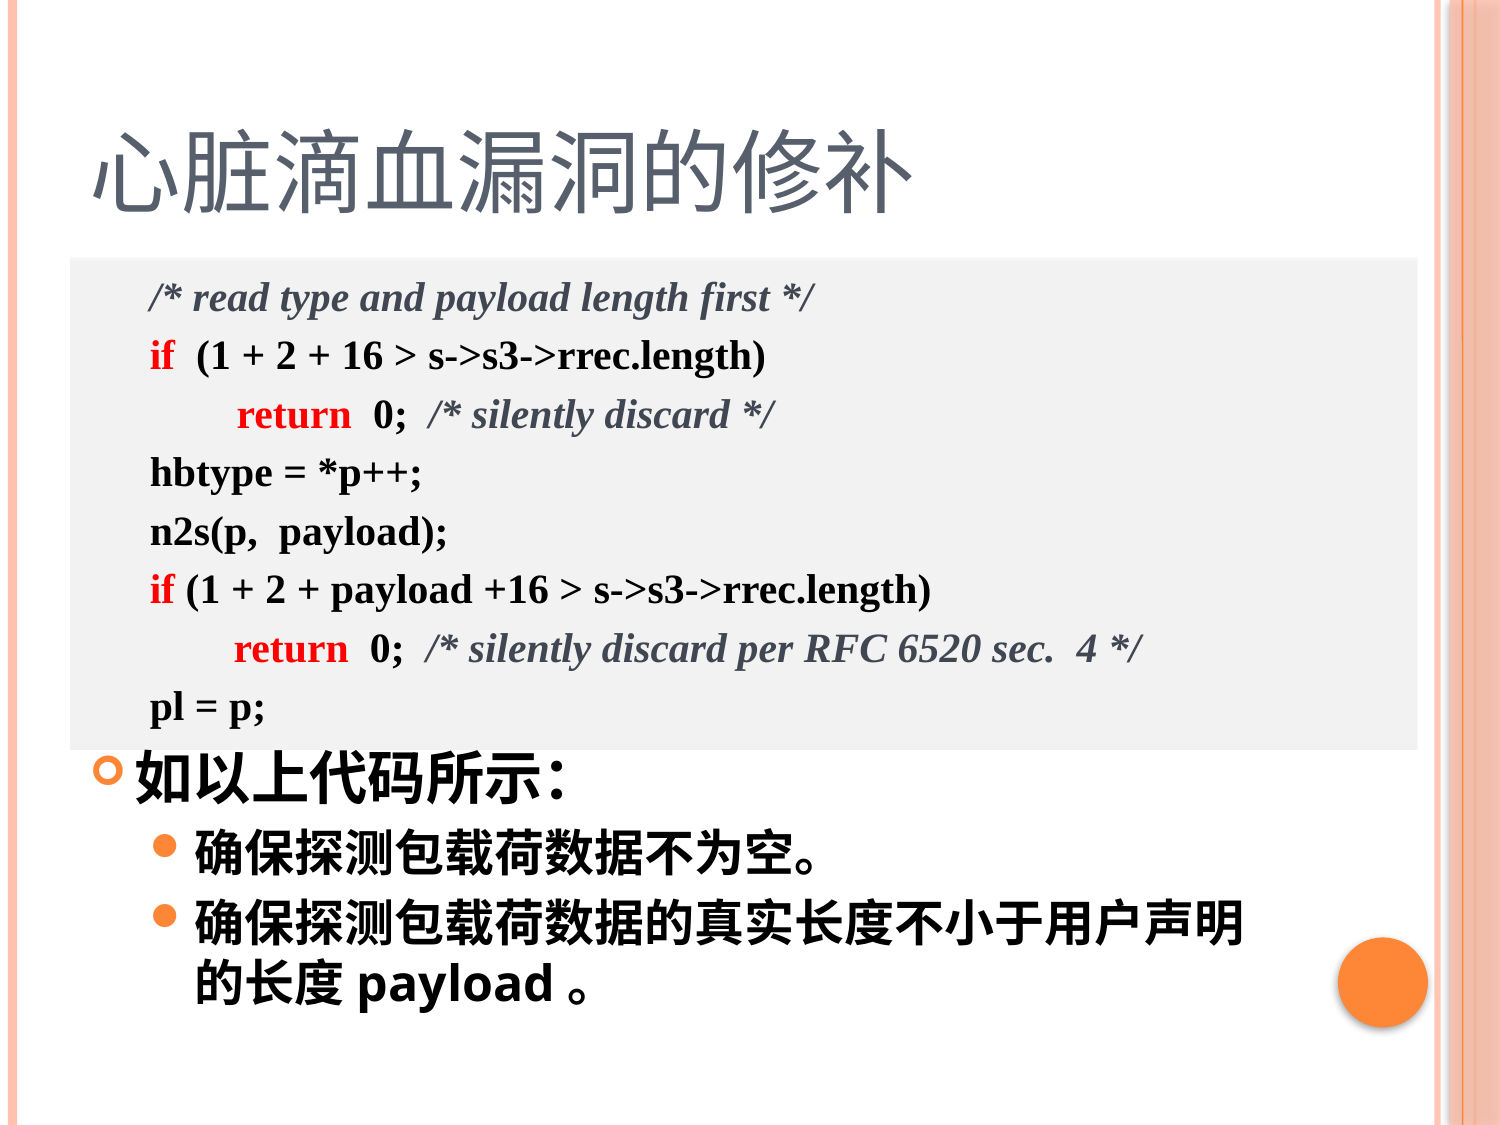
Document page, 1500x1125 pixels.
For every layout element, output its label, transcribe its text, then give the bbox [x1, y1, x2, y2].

title 心脏滴血漏洞的修补 [75, 45, 1300, 233]
list /* read type and payload length first */ if (1 + 2 + 16 > s->s3->rrec.length) return 0; /* silently discard */ hbtype = *p++; n2s(p, payload); if (1 + 2 + payload +16 > s->s3->rrec.length) return 0; /* silently discard per RFC 6520 sec. 4 */ pl = p; 如以上代码所示： 确保探测包载荷数据不为空。 确保探测包载荷数据的真实长度不小于用户声明的长度payload。 [75, 262, 1300, 1062]
text_box [70, 257, 1420, 751]
